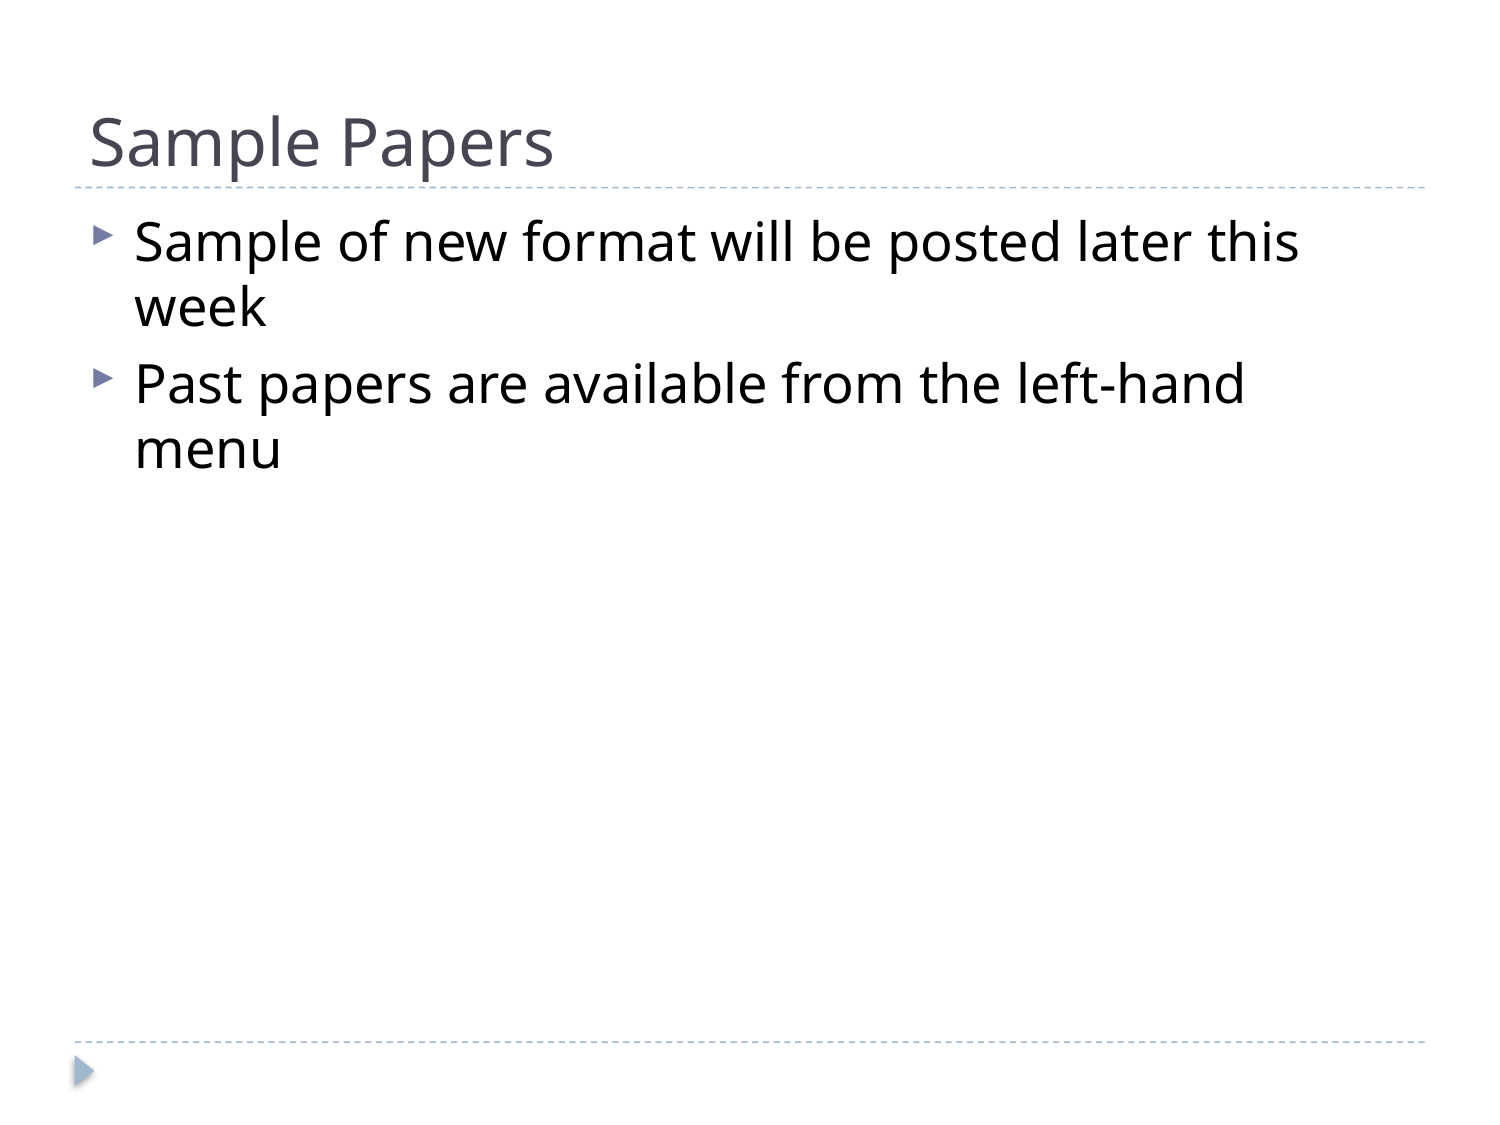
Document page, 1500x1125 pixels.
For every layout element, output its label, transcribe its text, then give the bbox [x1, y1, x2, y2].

list Sample of new format will be posted later this week Past papers are available from the left-hand menu [75, 200, 1425, 1010]
title Sample Papers [75, 24, 1425, 188]
